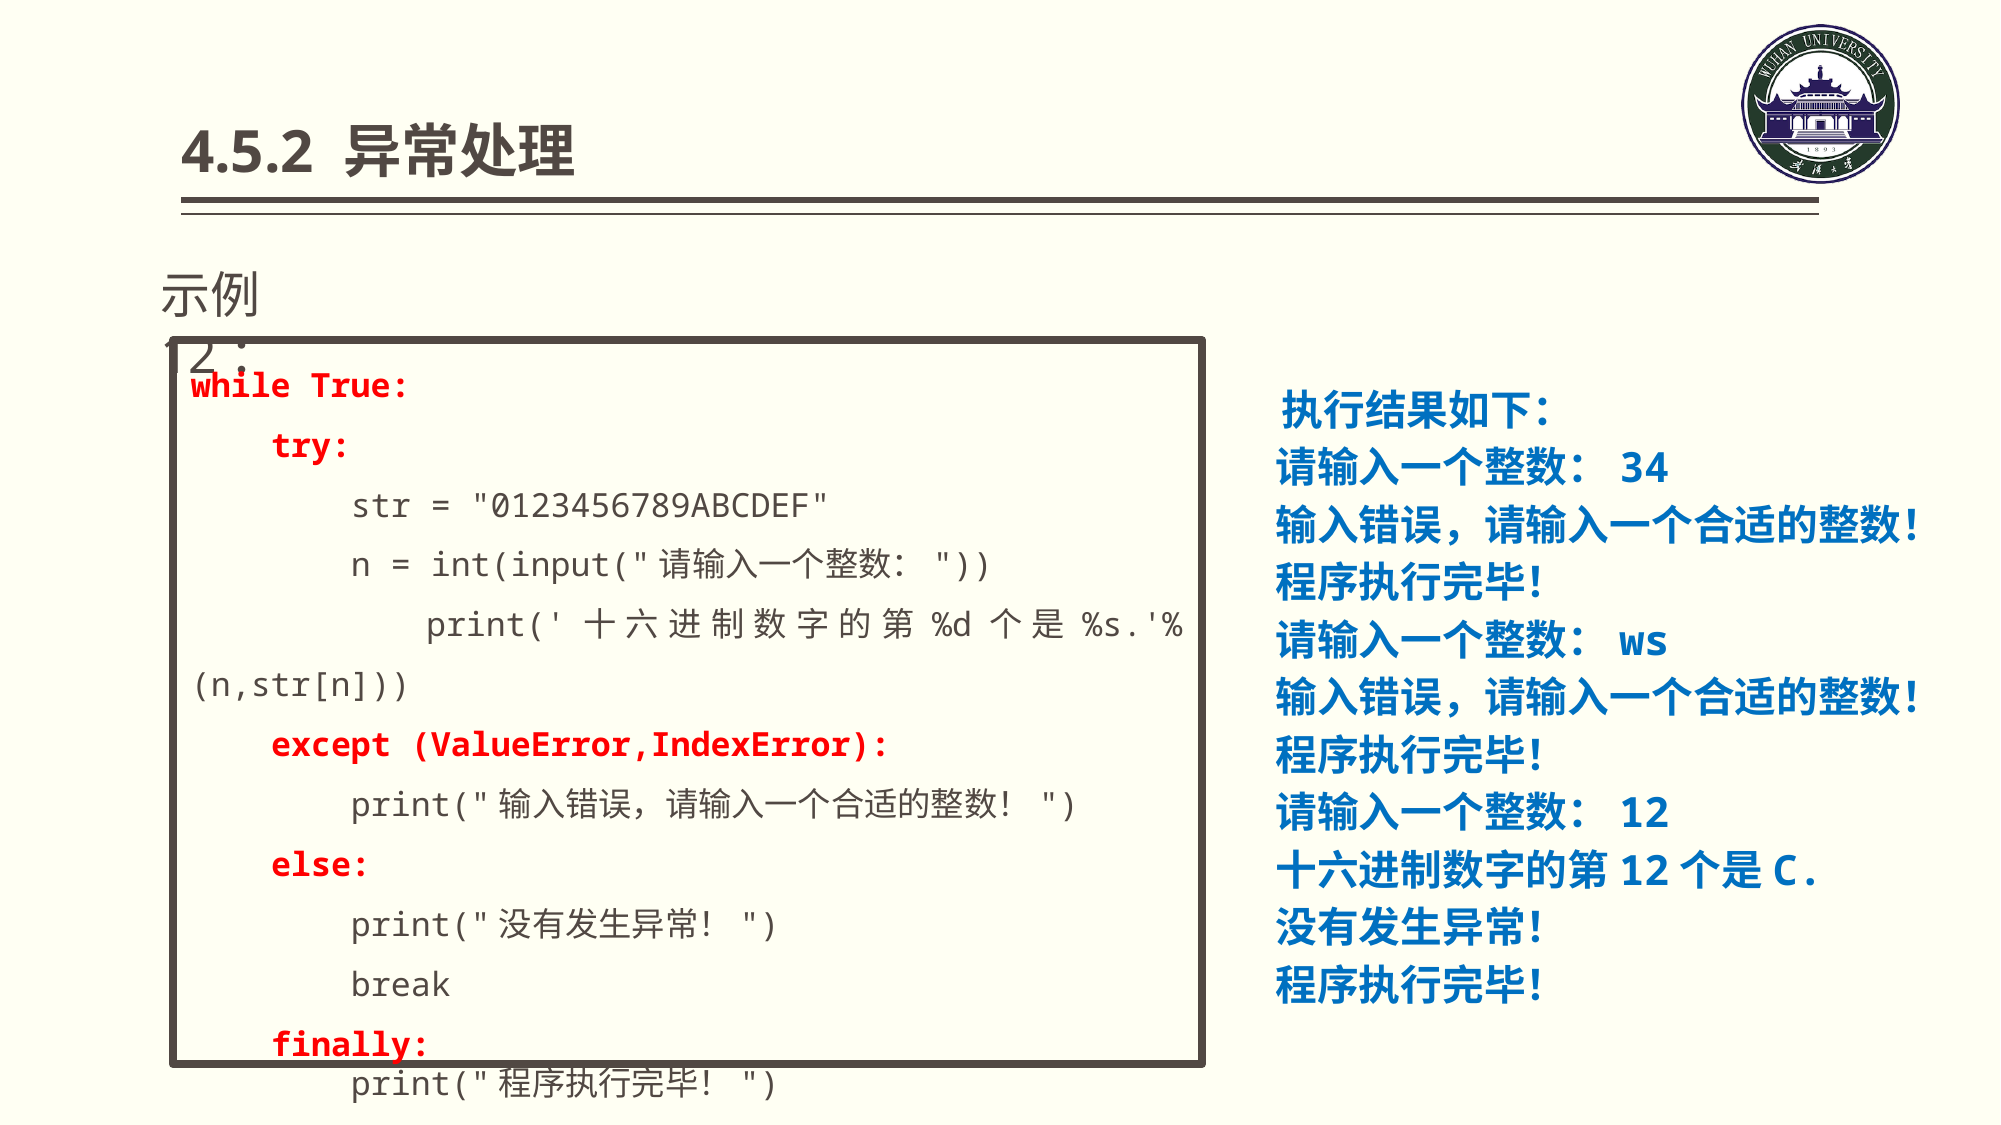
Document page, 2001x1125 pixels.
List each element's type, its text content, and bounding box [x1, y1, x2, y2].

text_box [1198, 336, 1206, 1068]
text_box while True: try: str = "0123456789ABCDEF" n = int(input("请输入一个整数：")) print('十六进制数字的第%d个是%s.'%(n,str[n])) except (ValueError,IndexError): print("输入错误，请输入一个合适的整数！") else: print("没有发生异常！") break finally: print("程序执行完毕！") [176, 336, 1198, 1110]
title 4.5.2 异常处理 [181, 12, 1819, 193]
picture [1819, 24, 1900, 184]
text_box [169, 336, 176, 1068]
text_box 执行结果如下： 请输入一个整数：34 输入错误，请输入一个合适的整数！ 程序执行完毕！ 请输入一个整数：ws 输入错误，请输入一个合适的整数！ 程序执行完毕！ 请输入一个整数：12 十六进制数字的第12个是C. 没有发生异常！ 程序执行完毕！ [1223, 386, 2000, 1016]
text_box 示例12： [145, 256, 371, 392]
